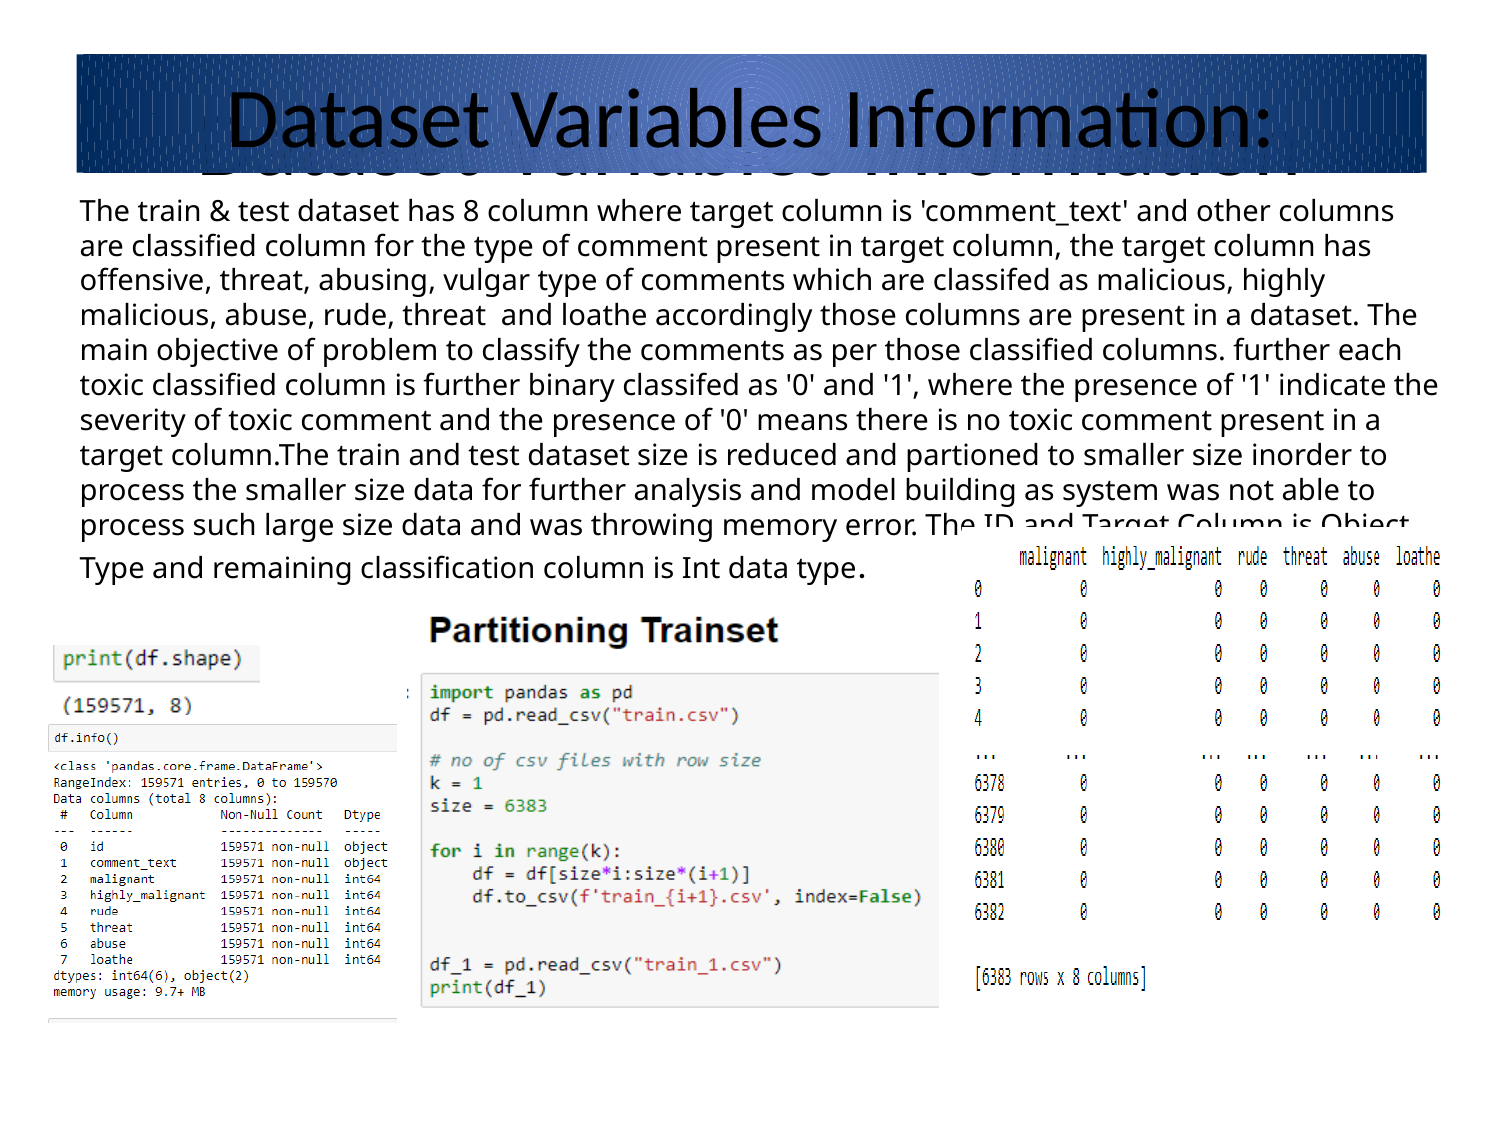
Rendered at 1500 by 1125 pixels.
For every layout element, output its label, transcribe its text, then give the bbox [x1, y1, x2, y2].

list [52, 644, 260, 714]
text_box The train & test dataset has 8 column where target column is 'comment_text' and other columns are classified column for the type of comment present in target column, the target column has offensive, threat, abusing, vulgar type of comments which are classifed as malicious, highly malicious, abuse, rude, threat and loathe accordingly those columns are present in a dataset. The main objective of problem to classify the comments as per those classified columns. further each toxic classified column is further binary classifed as '0' and '1', where the presence of '1' indicate the severity of toxic comment and the presence of '0' means there is no toxic comment present in a target column.The train and test dataset size is reduced and partioned to smaller size inorder to process the smaller size data for further analysis and model building as system was not able to process such large size data and was throwing memory error. The ID and Target Column is Object Type and remaining classification column is Int data type. [64, 184, 1459, 639]
picture [40, 715, 397, 1024]
text_box Dataset Variables Information: [76, 54, 1427, 173]
picture [962, 526, 1459, 1012]
picture [407, 597, 940, 1012]
title Dataset Variables Information [75, 45, 1425, 184]
